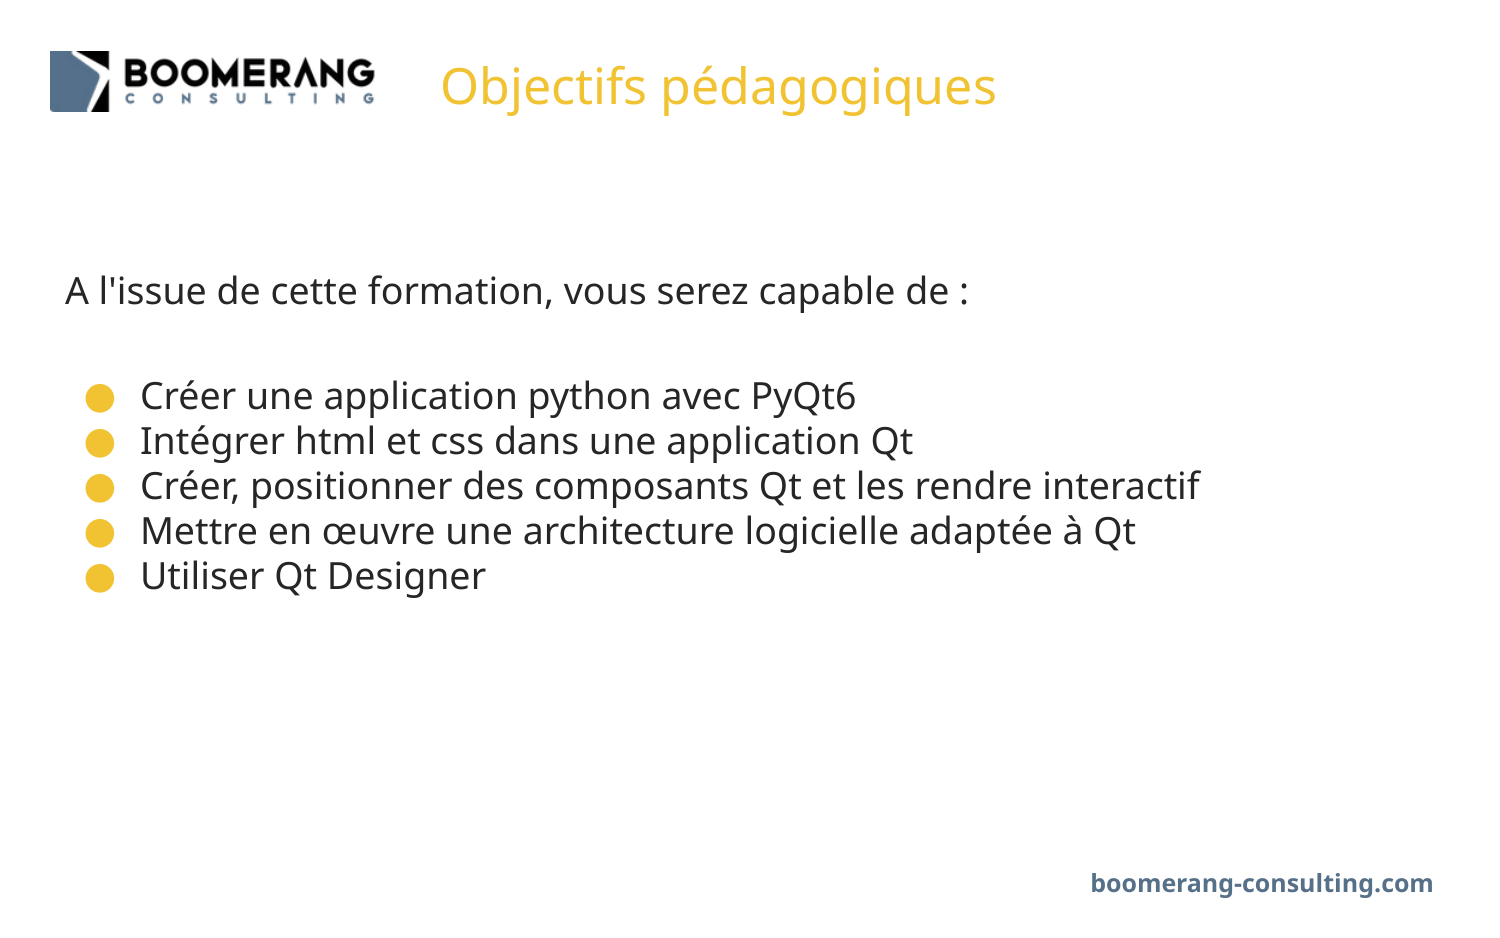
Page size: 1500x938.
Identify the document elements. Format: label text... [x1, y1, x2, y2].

title Objectifs pédagogiques [425, 45, 1451, 124]
picture [50, 51, 389, 112]
list A l'issue de cette formation, vous serez capable de : Créer une application python avec PyQt6 Intégrer html et css dans une application Qt Créer, positionner des composants Qt et les rendre interactif Mettre en œuvre une architecture logicielle adaptée à Qt Utiliser Qt Designer [49, 155, 1451, 859]
